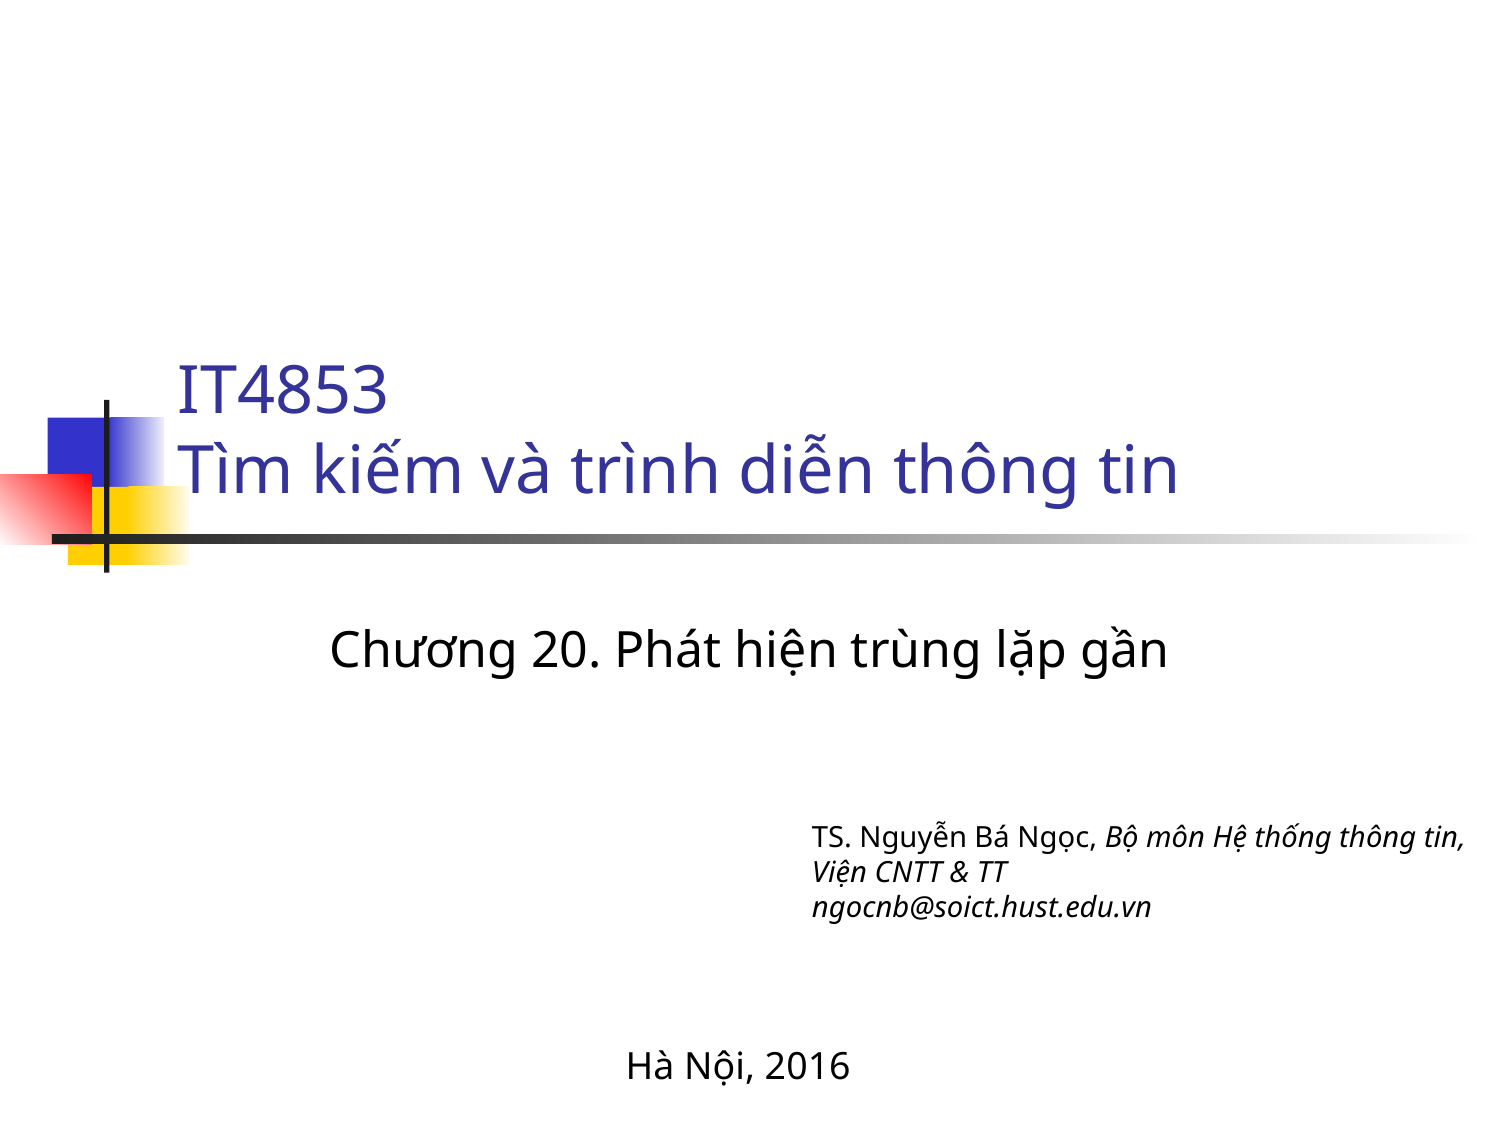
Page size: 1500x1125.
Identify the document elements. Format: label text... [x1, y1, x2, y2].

subtitle Chương 20. Phát hiện trùng lặp gần [225, 609, 1275, 925]
text_box Hà Nội, 2016 [490, 1034, 987, 1095]
title IT4853 Tìm kiếm và trình diễn thông tin [162, 275, 1438, 515]
text_box TS. Nguyễn Bá Ngọc, Bộ môn Hệ thống thông tin, Viện CNTT & TT ngocnb@soict.hust.edu.vn [797, 810, 1489, 931]
